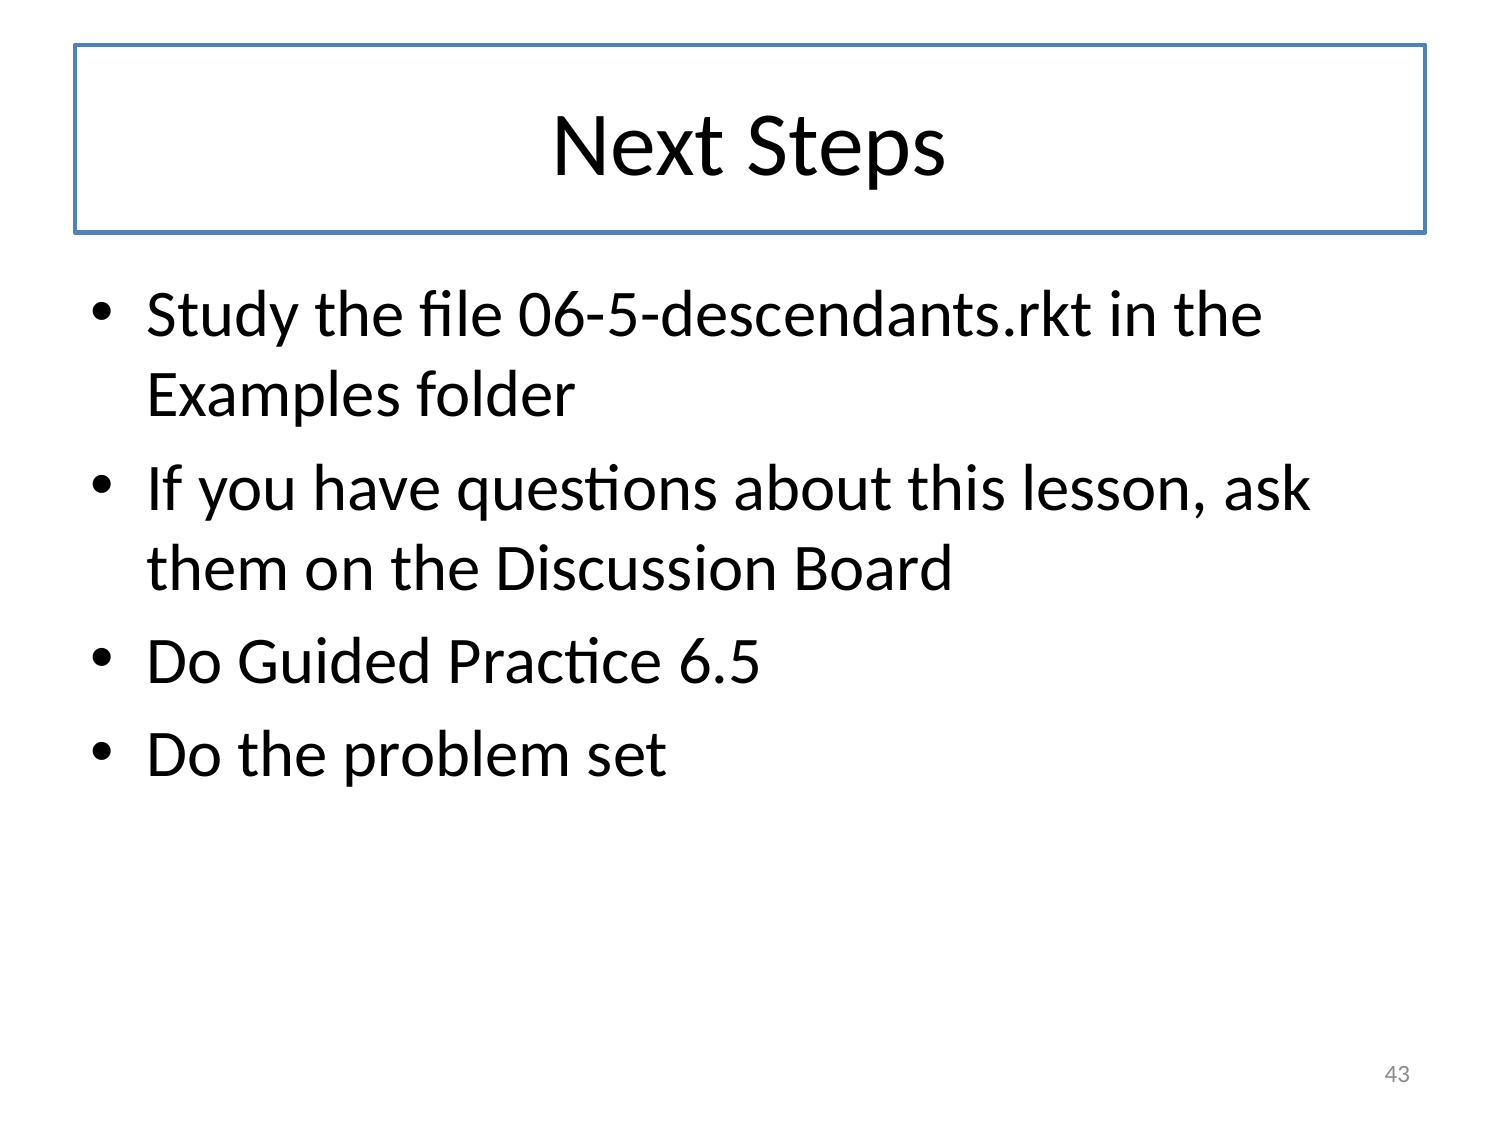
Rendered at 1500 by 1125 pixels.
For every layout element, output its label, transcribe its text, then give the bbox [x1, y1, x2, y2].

list Study the file 06-5-descendants.rkt in the Examples folder If you have questions about this lesson, ask them on the Discussion Board Do Guided Practice 6.5 Do the problem set [75, 262, 1425, 1005]
title Next Steps [73, 43, 1427, 235]
slide_number 43 [1074, 1042, 1425, 1103]
